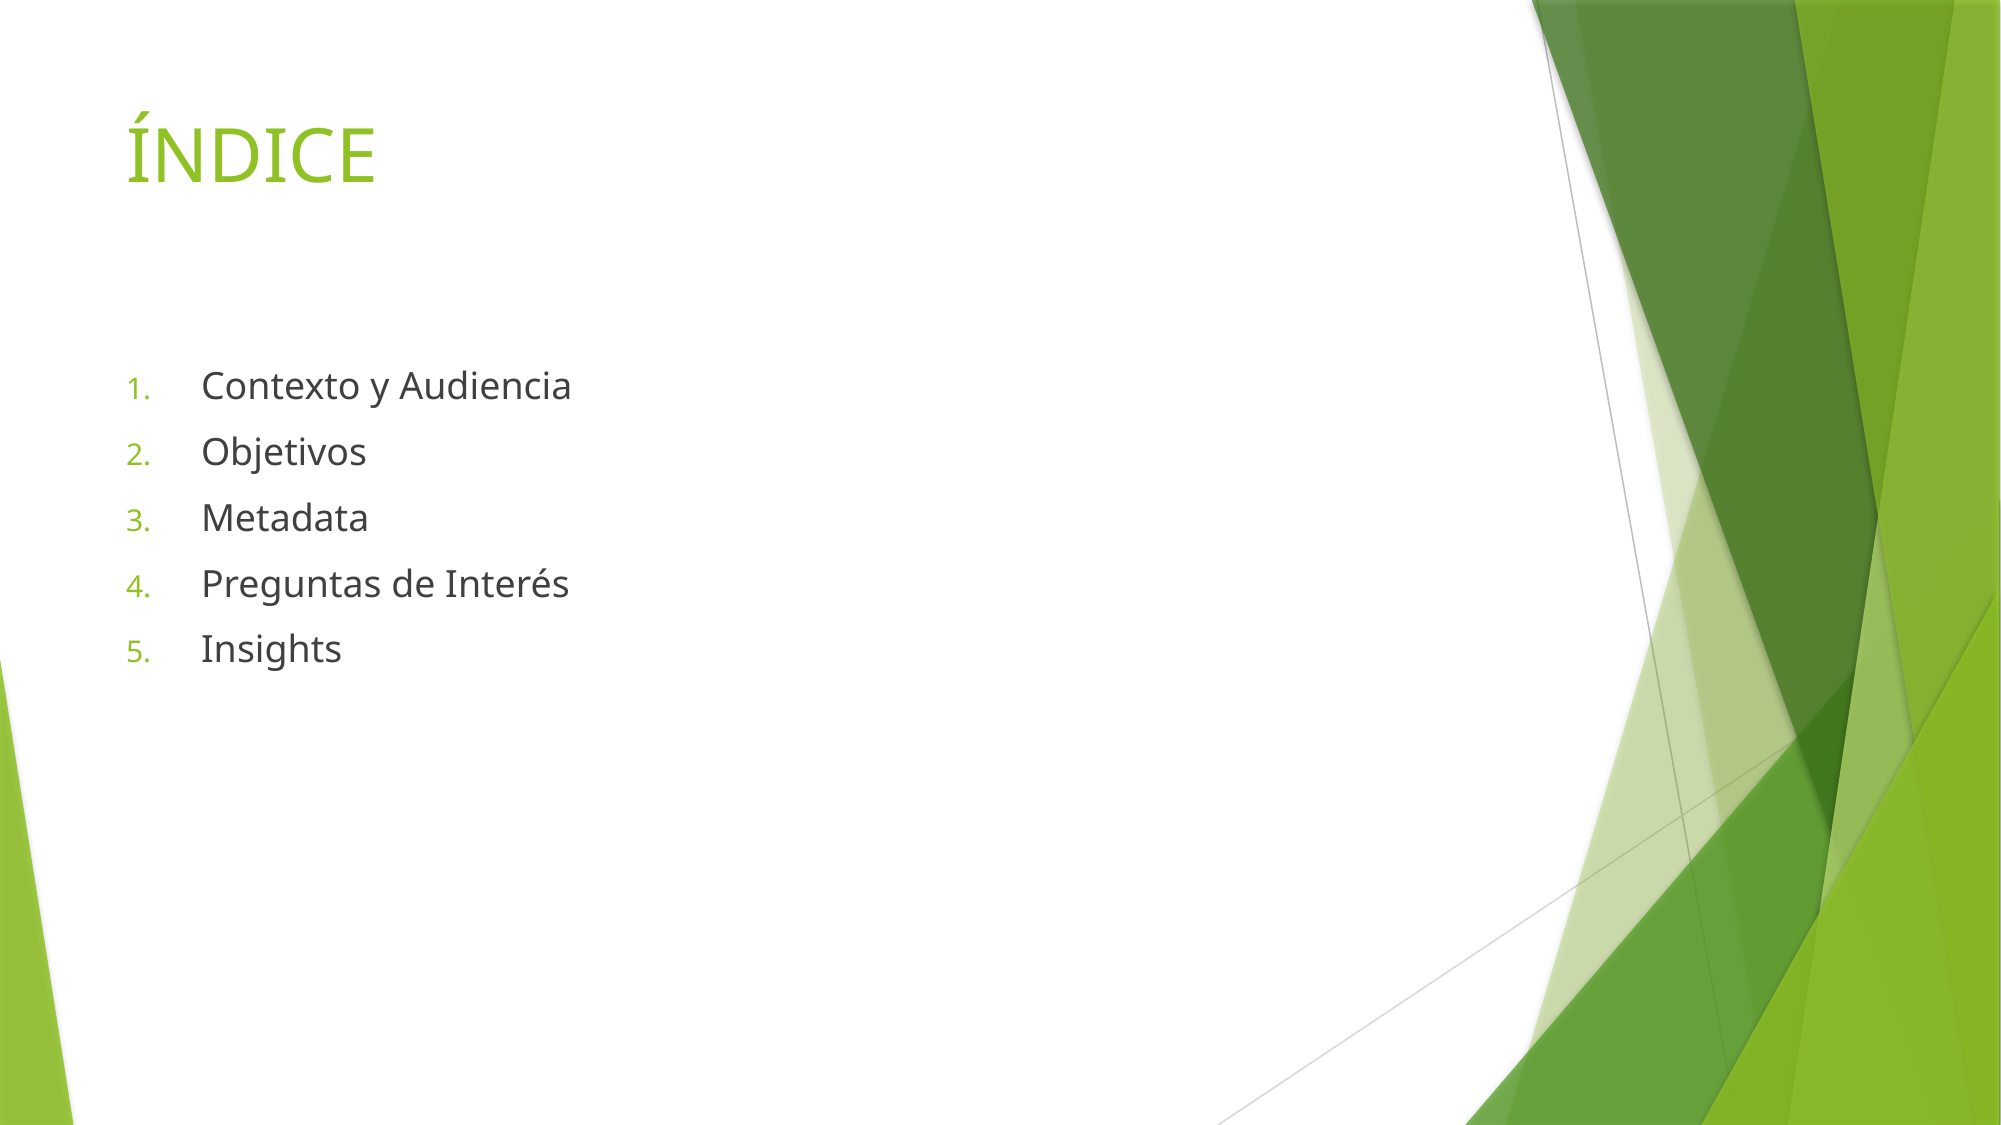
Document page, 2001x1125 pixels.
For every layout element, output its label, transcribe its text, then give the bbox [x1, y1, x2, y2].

list Contexto y Audiencia Objetivos Metadata Preguntas de Interés Insights [111, 354, 1522, 992]
title ÍNDICE [111, 99, 1522, 317]
